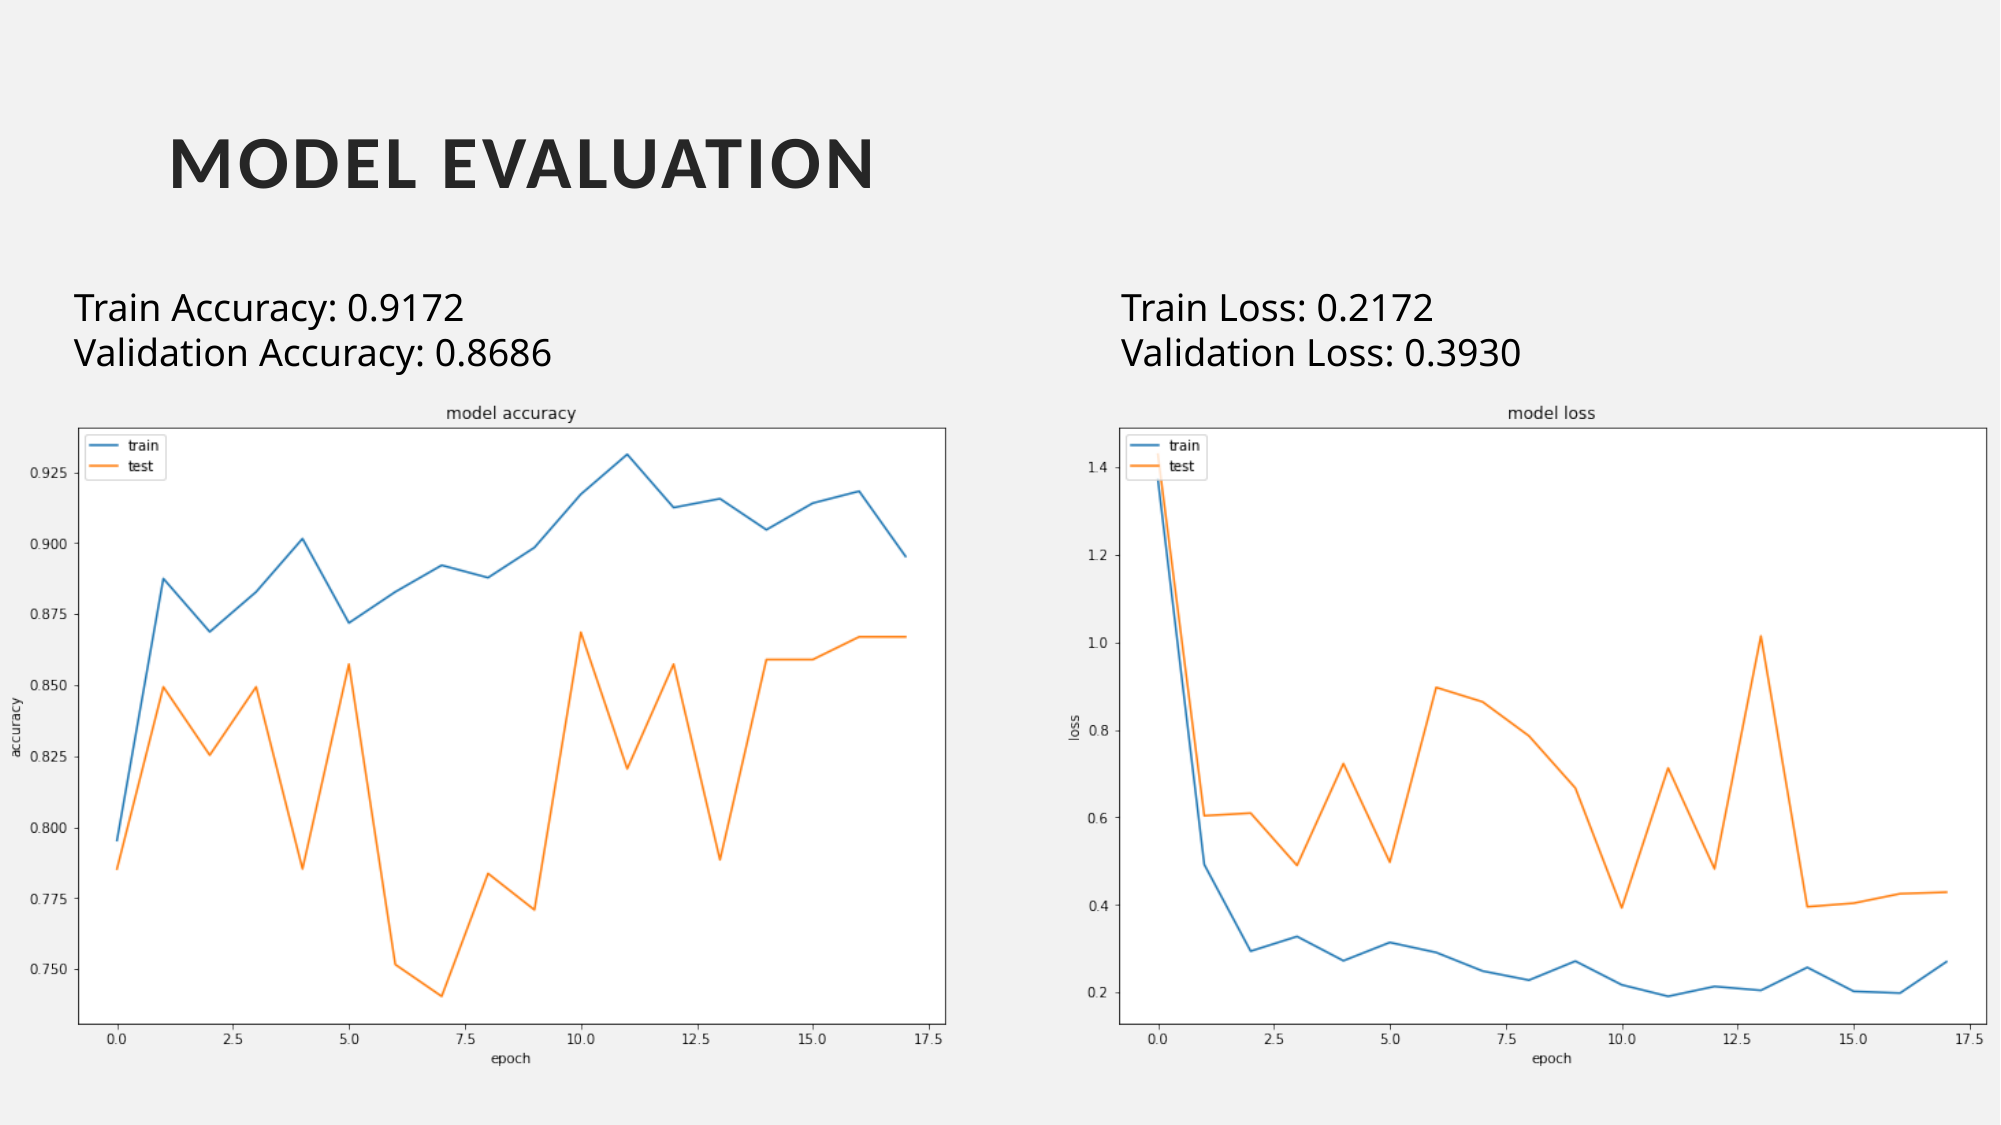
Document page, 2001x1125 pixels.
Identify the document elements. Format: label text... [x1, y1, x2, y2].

text_box Train Loss: 0.2172 Validation Loss: 0.3930 [1106, 276, 1988, 381]
picture [0, 396, 2000, 1076]
text_box Train Accuracy: 0.9172 Validation Accuracy: 0.8686 [59, 276, 1000, 381]
title Model evaluation [136, 64, 1409, 264]
